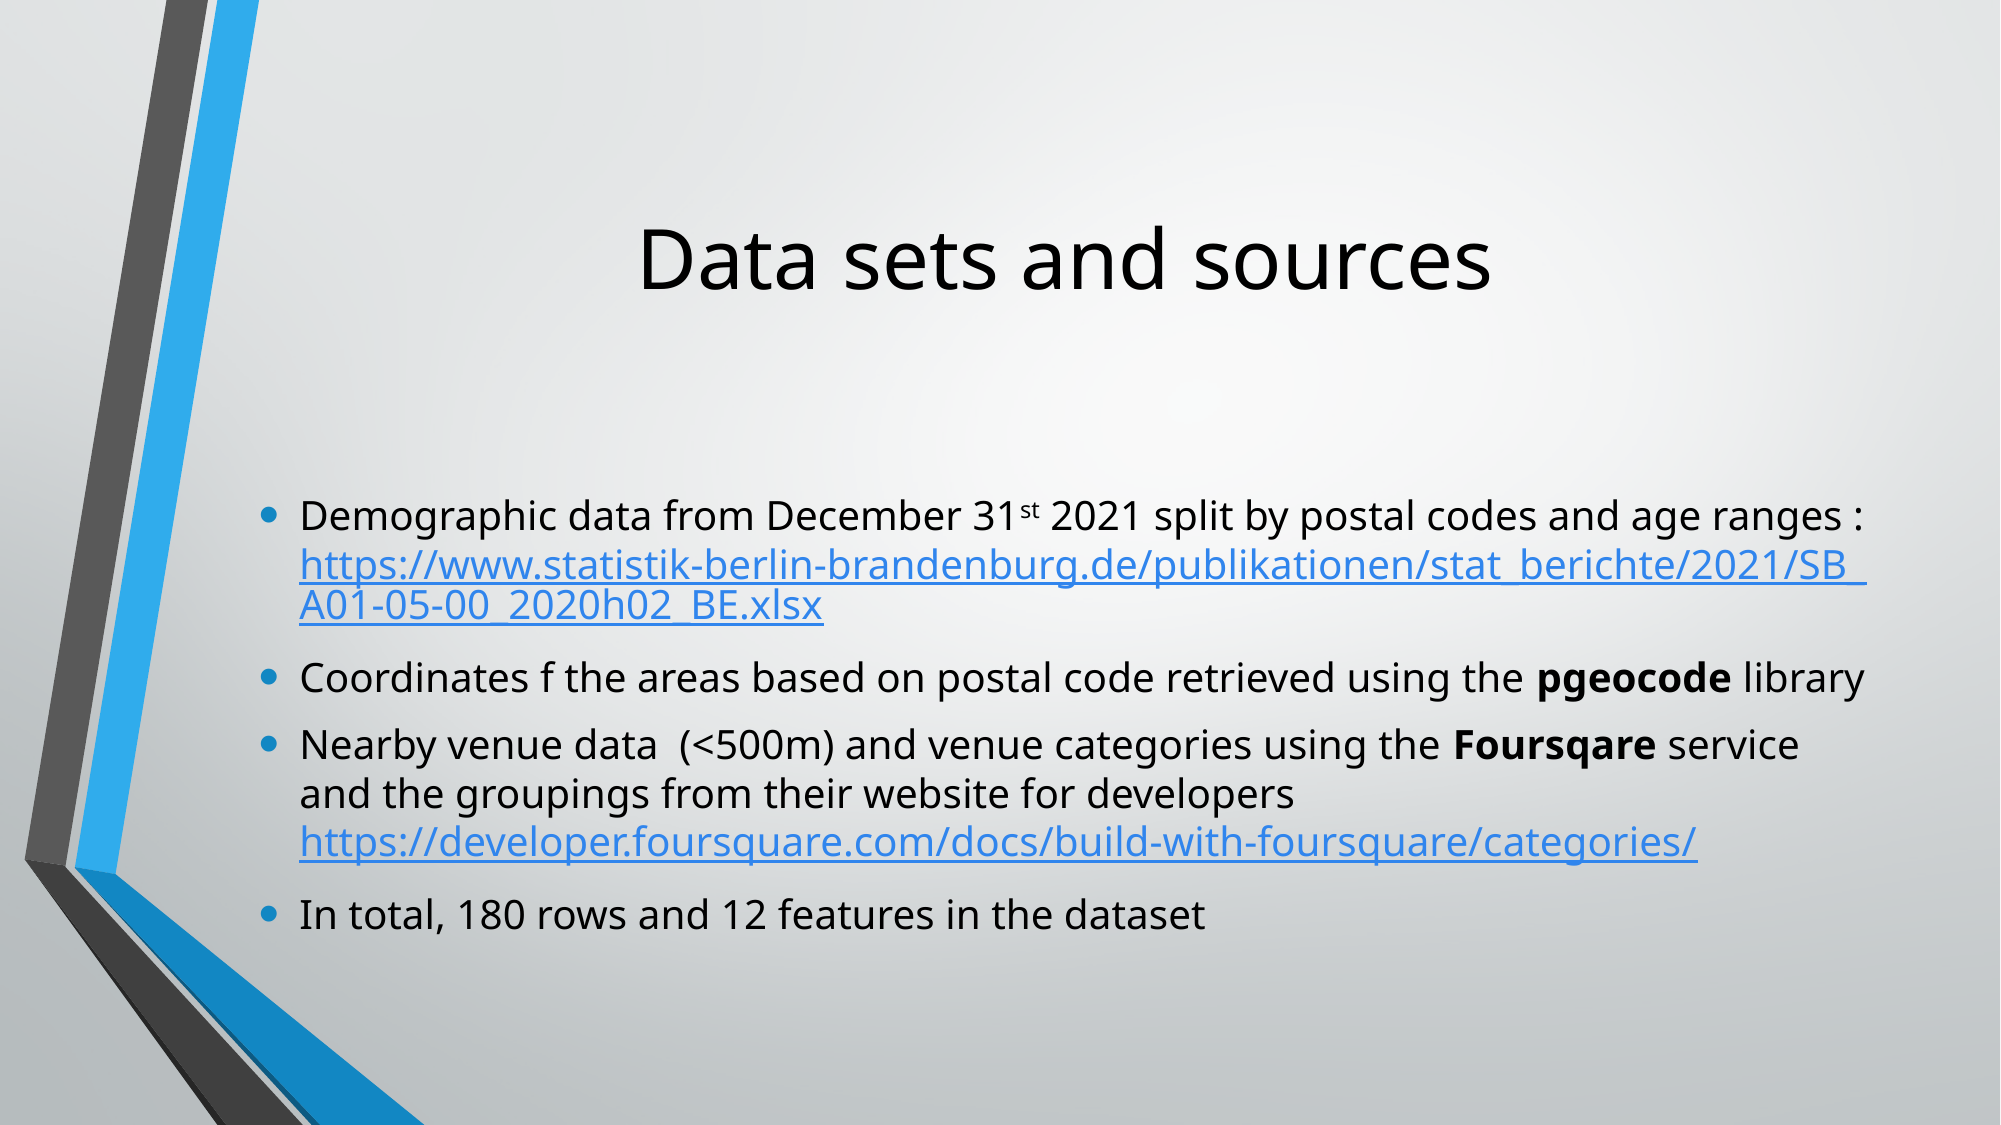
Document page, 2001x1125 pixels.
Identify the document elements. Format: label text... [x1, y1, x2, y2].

list Demographic data from December 31st 2021 split by postal codes and age ranges : https://www.statistik-berlin-brandenburg.de/publikationen/stat_berichte/2021/SB_A01-05-00_2020h02_BE.xlsx Coordinates f the areas based on postal code retrieved using the pgeocode library Nearby venue data (<500m) and venue categories using the Foursqare service and the groupings from their website for developers https://developer.foursquare.com/docs/build-with-foursquare/categories/ In total, 180 rows and 12 features in the dataset [243, 437, 1887, 950]
title Data sets and sources [243, 112, 1887, 400]
